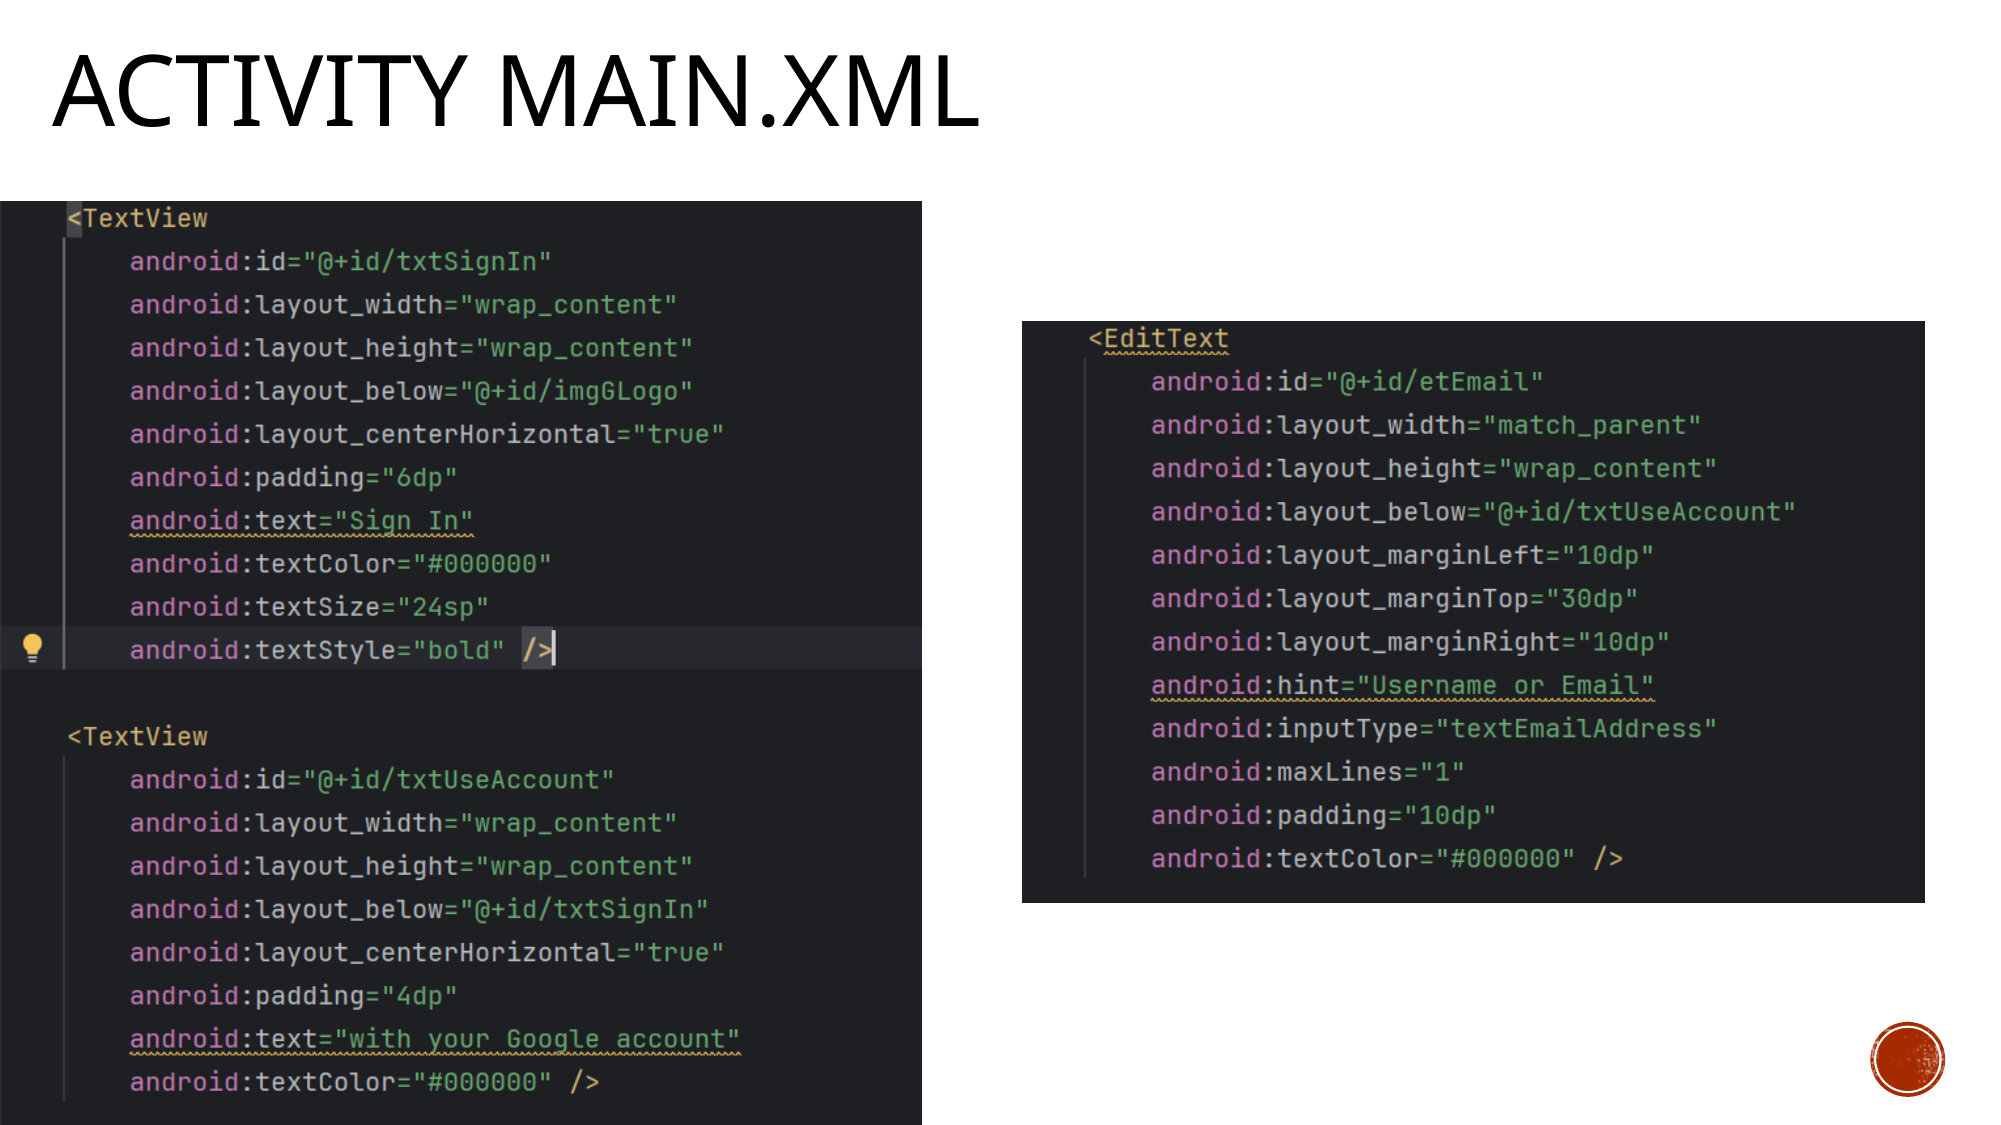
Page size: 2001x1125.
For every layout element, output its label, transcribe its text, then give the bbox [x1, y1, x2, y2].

picture [1022, 321, 1925, 903]
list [3, 205, 919, 1122]
title Activity main.xml [37, 32, 1688, 155]
